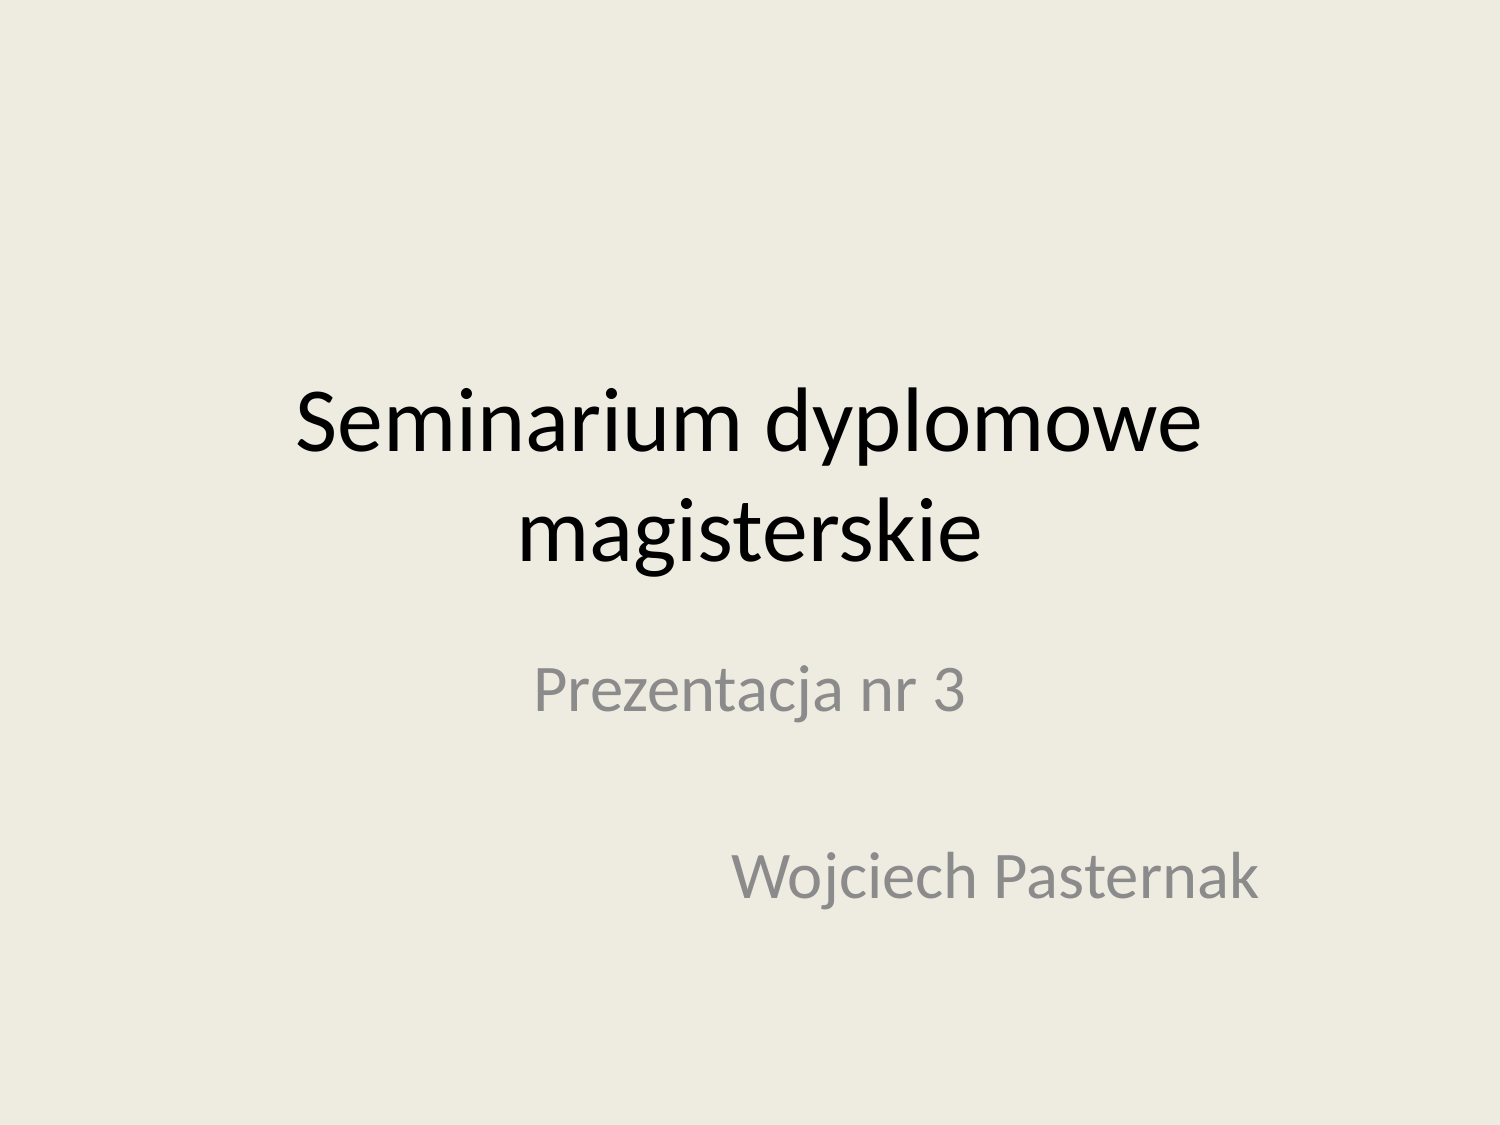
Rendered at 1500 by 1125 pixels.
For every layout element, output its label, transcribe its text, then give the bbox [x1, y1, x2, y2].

subtitle Prezentacja nr 3 Wojciech Pasternak [225, 637, 1275, 925]
title Seminarium dyplomowe magisterskie [112, 349, 1388, 591]
